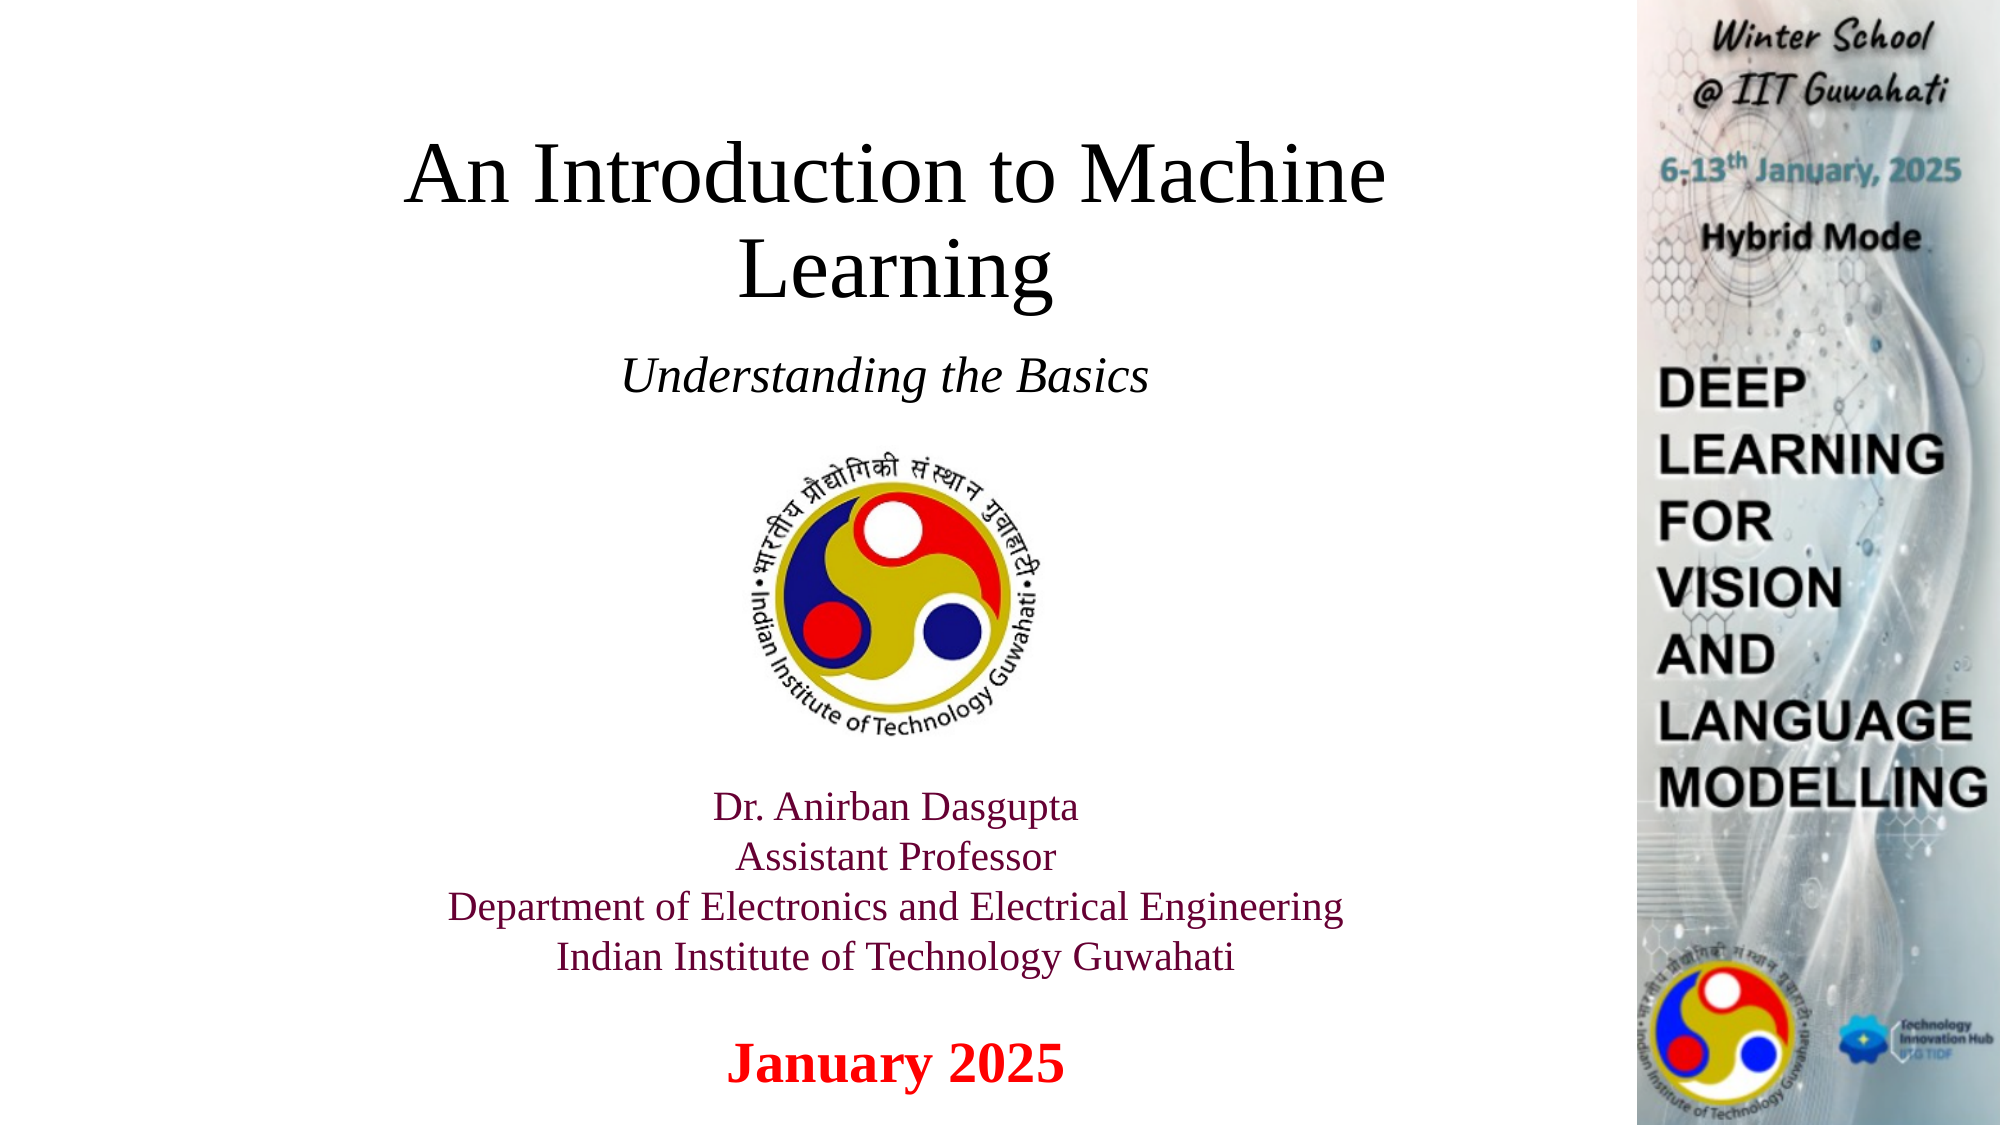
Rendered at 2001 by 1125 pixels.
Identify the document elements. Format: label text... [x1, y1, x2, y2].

text_box January 2025 [568, 1014, 1224, 1104]
picture [742, 445, 1050, 746]
title An Introduction to Machine Learning Understanding the Basics [275, 119, 1517, 420]
text_box Dr. Anirban Dasgupta Assistant Professor Department of Electronics and Electrical Engineering Indian Institute of Technology Guwahati [289, 771, 1503, 987]
picture [1637, 0, 2000, 1125]
